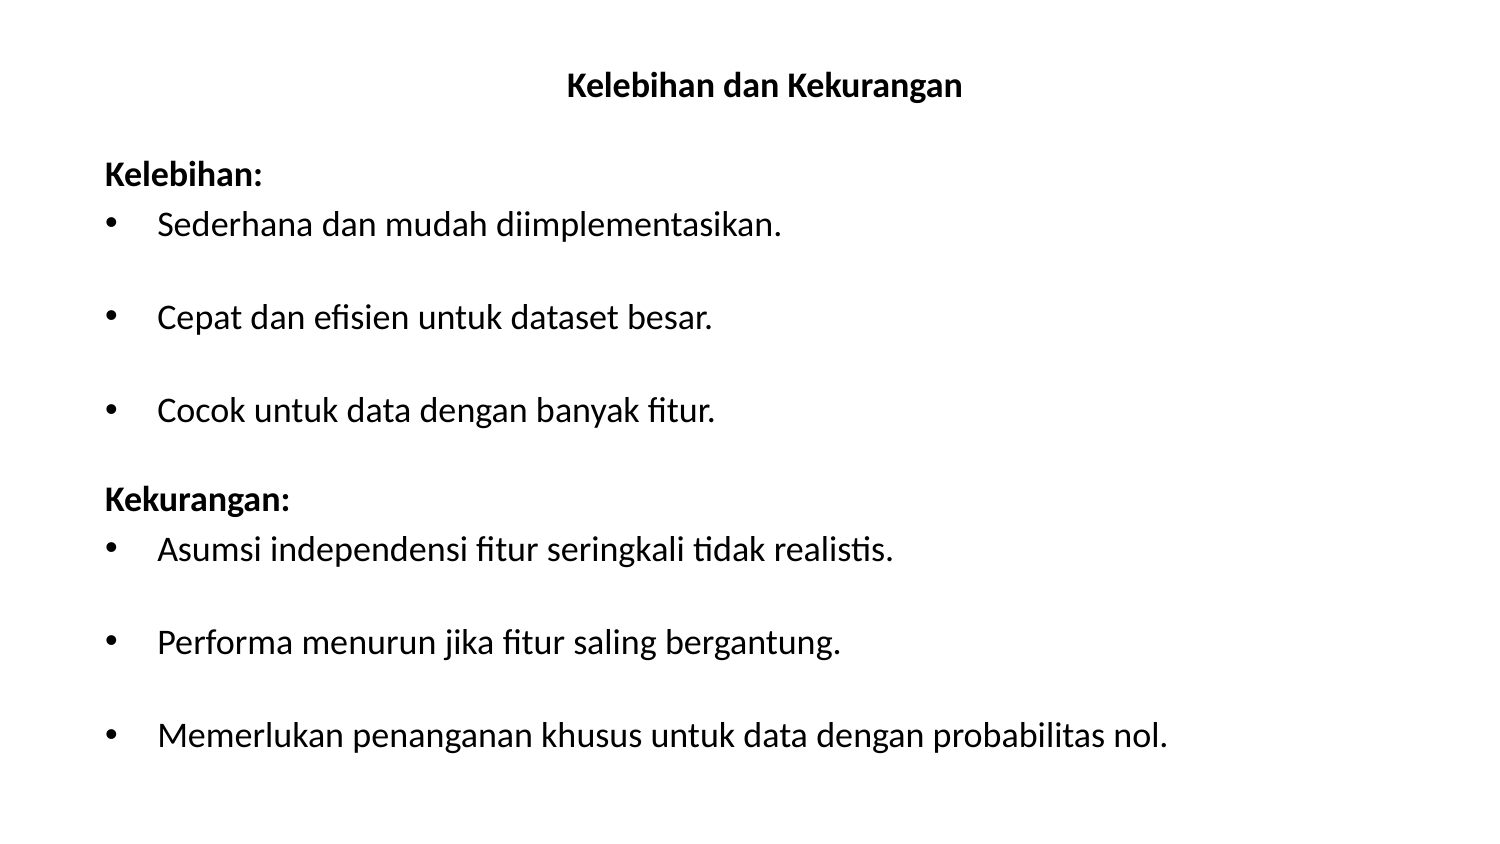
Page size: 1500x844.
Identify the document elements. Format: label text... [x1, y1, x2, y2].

list Kelebihan dan Kekurangan Kelebihan: Sederhana dan mudah diimplementasikan. Cepat dan efisien untuk dataset besar. Cocok untuk data dengan banyak fitur. Kekurangan: Asumsi independensi fitur seringkali tidak realistis. Performa menurun jika fitur saling bergantung. Memerlukan penanganan khusus untuk data dengan probabilitas nol. [90, 54, 1441, 766]
